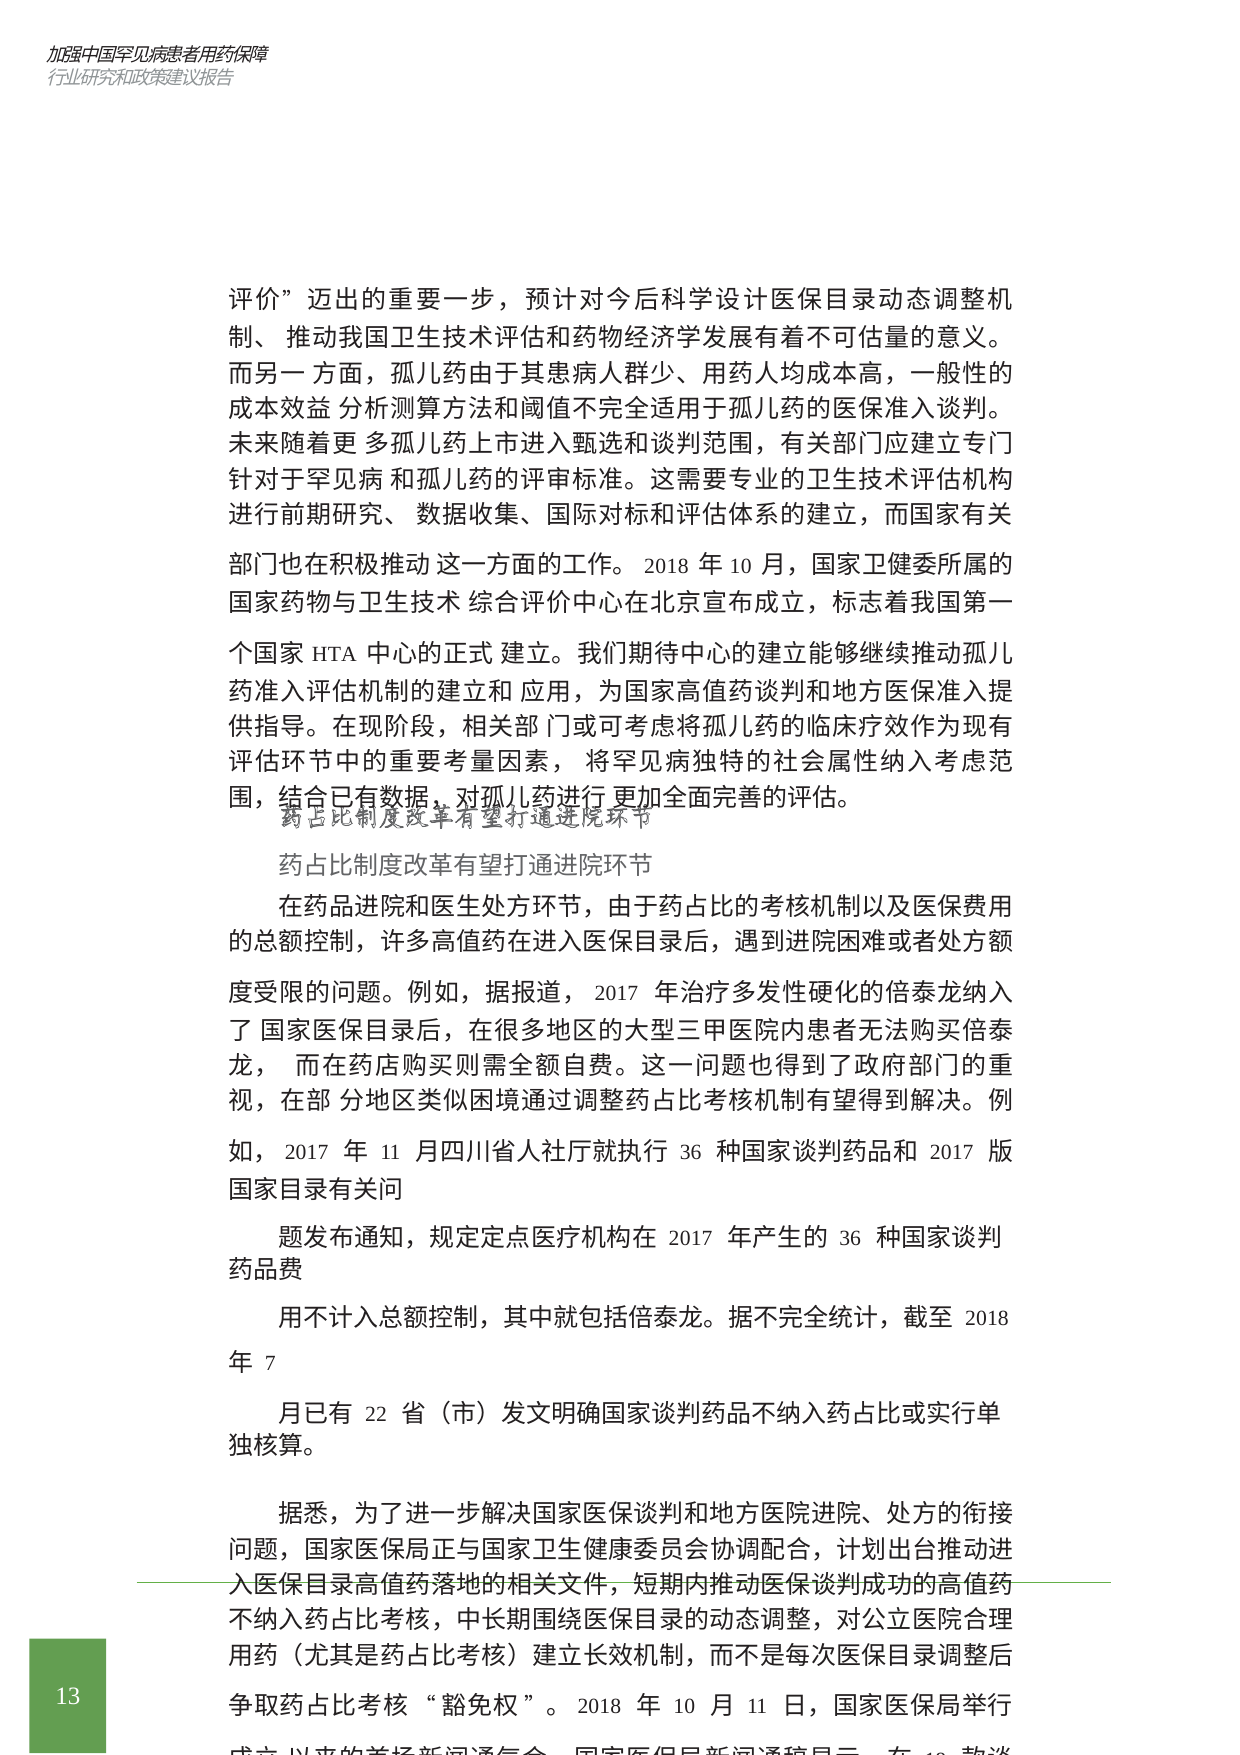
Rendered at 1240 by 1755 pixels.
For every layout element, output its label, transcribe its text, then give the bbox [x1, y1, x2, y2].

text_box 评价”迈出的重要一步，预计对今后科学设计医保目录动态调整机制、 推动我国卫生技术评估和药物经济学发展有着不可估量的意义。而另一 方面，孤儿药由于其患病人群少、用药人均成本高，一般性的成本效益 分析测算方法和阈值不完全适用于孤儿药的医保准入谈判。未来随着更 多孤儿药上市进入甄选和谈判范围，有关部门应建立专门针对于罕见病 和孤儿药的评审标准。这需要专业的卫生技术评估机构进行前期研究、 数据收集、国际对标和评估体系的建立，而国家有关部门也在积极推动 这一方面的工作。2018年10月，国家卫健委所属的国家药物与卫生技术 综合评价中心在北京宣布成立，标志着我国第一个国家HTA中心的正式 建立。我们期待中心的建立能够继续推动孤儿药准入评估机制的建立和 应用，为国家高值药谈判和地方医保准入提供指导。在现阶段，相关部 门或可考虑将孤儿药的临床疗效作为现有评估环节中的重要考量因素， 将罕见病独特的社会属性纳入考虑范围，结合已有数据，对孤儿药进行 更加全面完善的评估。 药占比制度改革有望打通进院环节 在药品进院和医生处方环节，由于药占比的考核机制以及医保费用 的总额控制，许多高值药在进入医保目录后，遇到进院困难或者处方额 度受限的问题。例如，据报道，2017 年治疗多发性硬化的倍泰龙纳入了 国家医保目录后，在很多地区的大型三甲医院内患者无法购买倍泰龙， 而在药店购买则需全额自费。这一问题也得到了政府部门的重视，在部 分地区类似困境通过调整药占比考核机制有望得到解决。例如，2017 年 11 月四川省人社厅就执行 36 种国家谈判药品和 2017 版国家目录有关问 题发布通知，规定定点医疗机构在 2017 年产生的 36 种国家谈判药品费 用不计入总额控制，其中就包括倍泰龙。据不完全统计，截至 2018 年 7 月已有 22 省（市）发文明确国家谈判药品不纳入药占比或实行单独核算。 据悉，为了进一步解决国家医保谈判和地方医院进院、处方的衔接 问题，国家医保局正与国家卫生健康委员会协调配合，计划出台推动进 入医保目录高值药落地的相关文件，短期内推动医保谈判成功的高值药 不纳入药占比考核，中长期围绕医保目录的动态调整，对公立医院合理 用药（尤其是药占比考核）建立长效机制，而不是每次医保目录调整后 争取药占比考核 “ 豁免权 ”。2018 年 10 月 11 日，国家医保局举行成立 以来的首场新闻通气会。国家医保局新闻通稿显示，在 18 款谈判药统 一纳入药品目录乙类范围之后，国家医保局将协调配合有关部门加强对 [226, 261, 1027, 1755]
text_box 加强中国罕见病患者用药保障 行业研究和政策建议报告 [43, 40, 268, 89]
text_box [29, 1638, 107, 1754]
picture [280, 804, 652, 829]
text_box 13 [53, 1677, 83, 1710]
